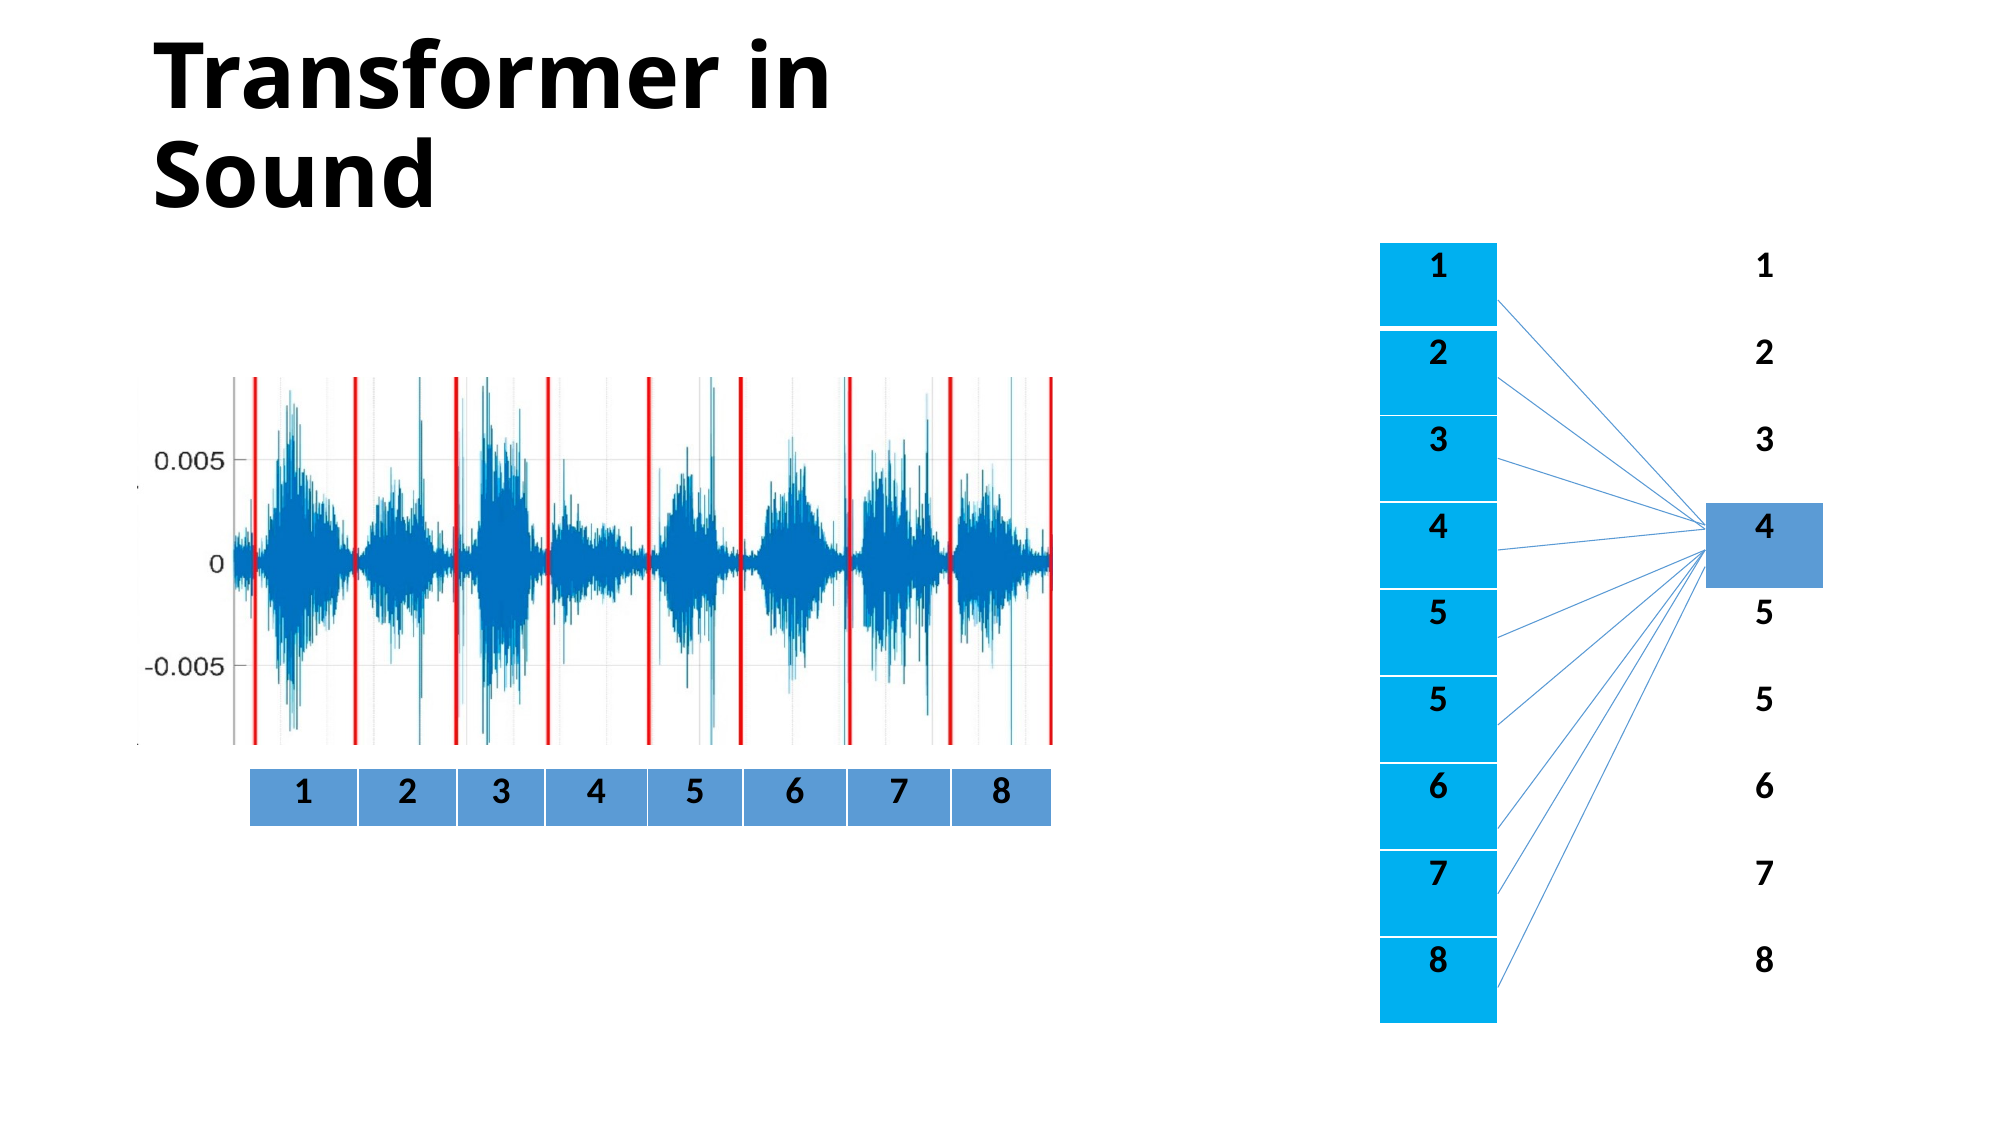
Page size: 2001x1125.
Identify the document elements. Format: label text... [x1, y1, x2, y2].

table_cell 3 [1706, 416, 1823, 501]
table_header 4 [546, 769, 647, 826]
table_header 3 [458, 769, 544, 826]
table_cell 5 [1380, 590, 1497, 675]
table_header 8 [952, 769, 1051, 826]
table_header 1 [1380, 243, 1497, 326]
table_cell 7 [1380, 851, 1497, 936]
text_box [1497, 299, 1706, 377]
table_header 7 [848, 769, 950, 826]
table_cell 8 [1380, 938, 1497, 1023]
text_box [1497, 377, 1706, 458]
table_cell 2 [1380, 331, 1497, 415]
table_header 1 [1706, 243, 1823, 326]
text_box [1497, 529, 1706, 549]
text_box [1497, 525, 1706, 529]
title Transformer in Sound [137, 59, 971, 197]
table_cell 8 [1706, 938, 1823, 1023]
table_cell 3 [1380, 416, 1497, 501]
table_cell 4 [1706, 503, 1823, 588]
table_cell 5 [1706, 590, 1823, 675]
table_header 5 [648, 769, 742, 826]
table_cell 5 [1706, 677, 1823, 762]
table_header 1 [250, 769, 357, 826]
table_header 2 [359, 769, 456, 826]
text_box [1497, 566, 1706, 988]
table_cell 5 [1380, 677, 1497, 762]
table_cell 7 [1706, 851, 1823, 936]
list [137, 377, 1053, 745]
table_cell 4 [1380, 503, 1497, 588]
table_header 6 [744, 769, 846, 826]
table_cell 2 [1706, 331, 1823, 415]
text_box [1497, 458, 1706, 525]
table_cell 6 [1380, 764, 1497, 849]
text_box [1497, 549, 1706, 566]
table_cell 6 [1706, 764, 1823, 849]
